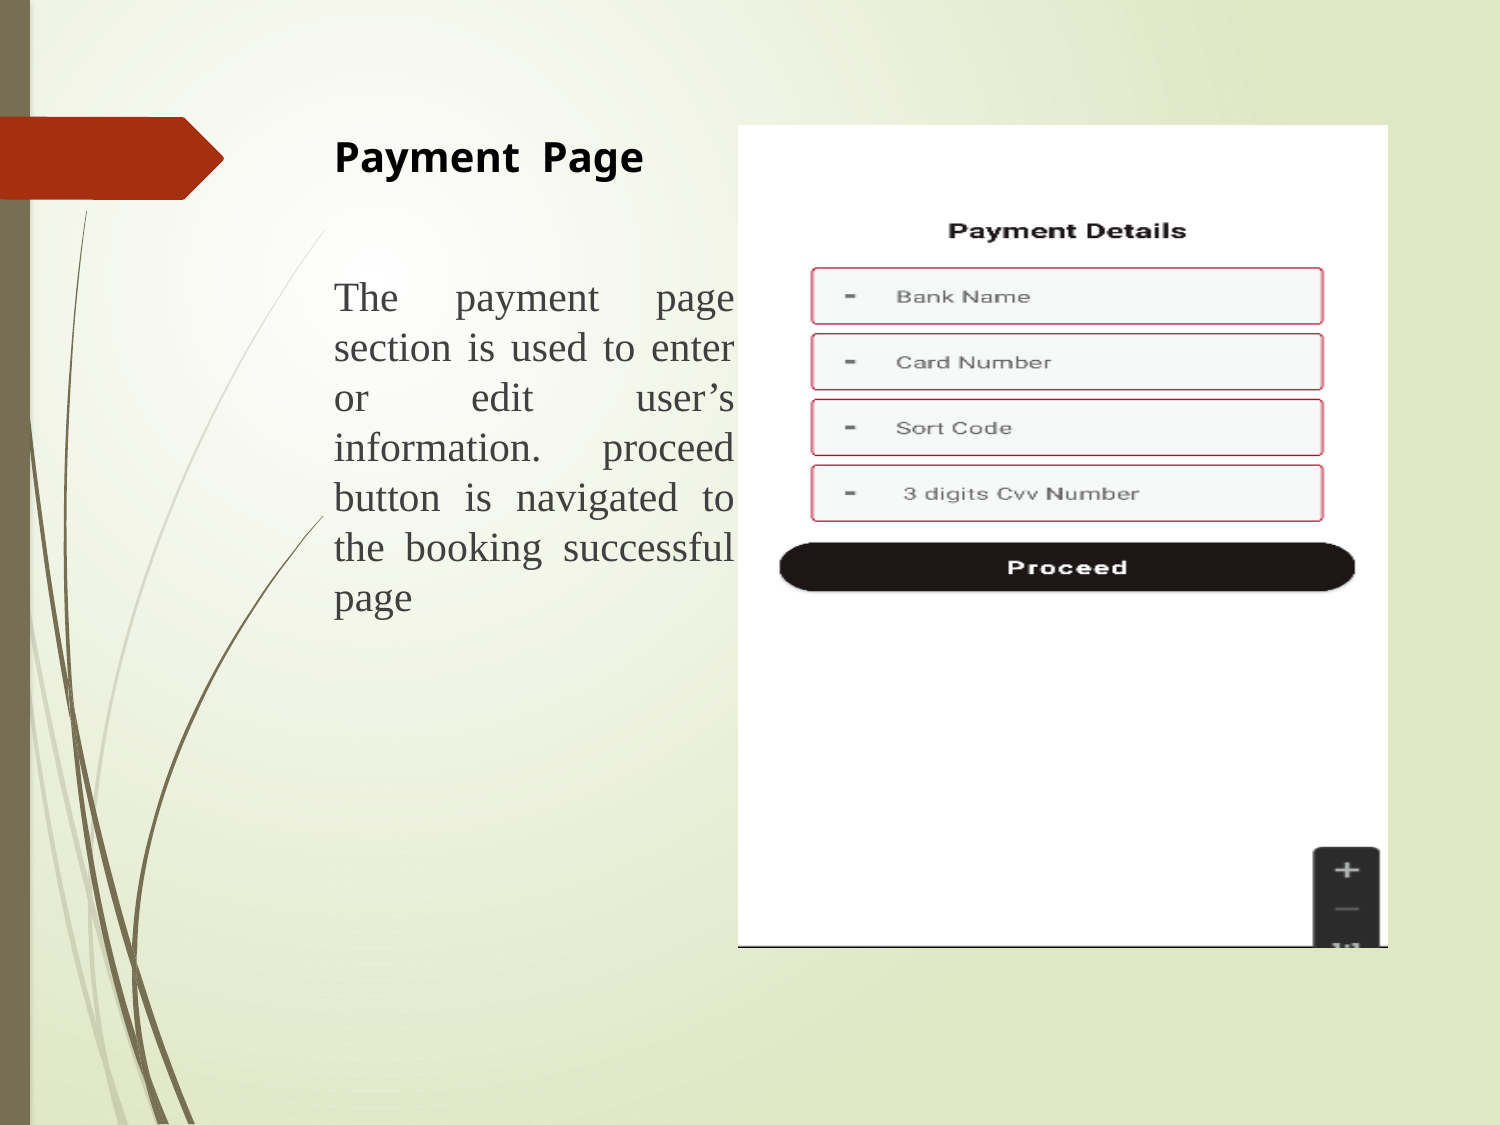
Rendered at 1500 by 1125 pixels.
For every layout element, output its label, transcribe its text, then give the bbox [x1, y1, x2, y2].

list The payment page section is used to enter or edit user’s information. proceed button is navigated to the booking successful page [318, 262, 750, 962]
title Payment Page [318, 73, 750, 234]
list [737, 125, 1389, 948]
